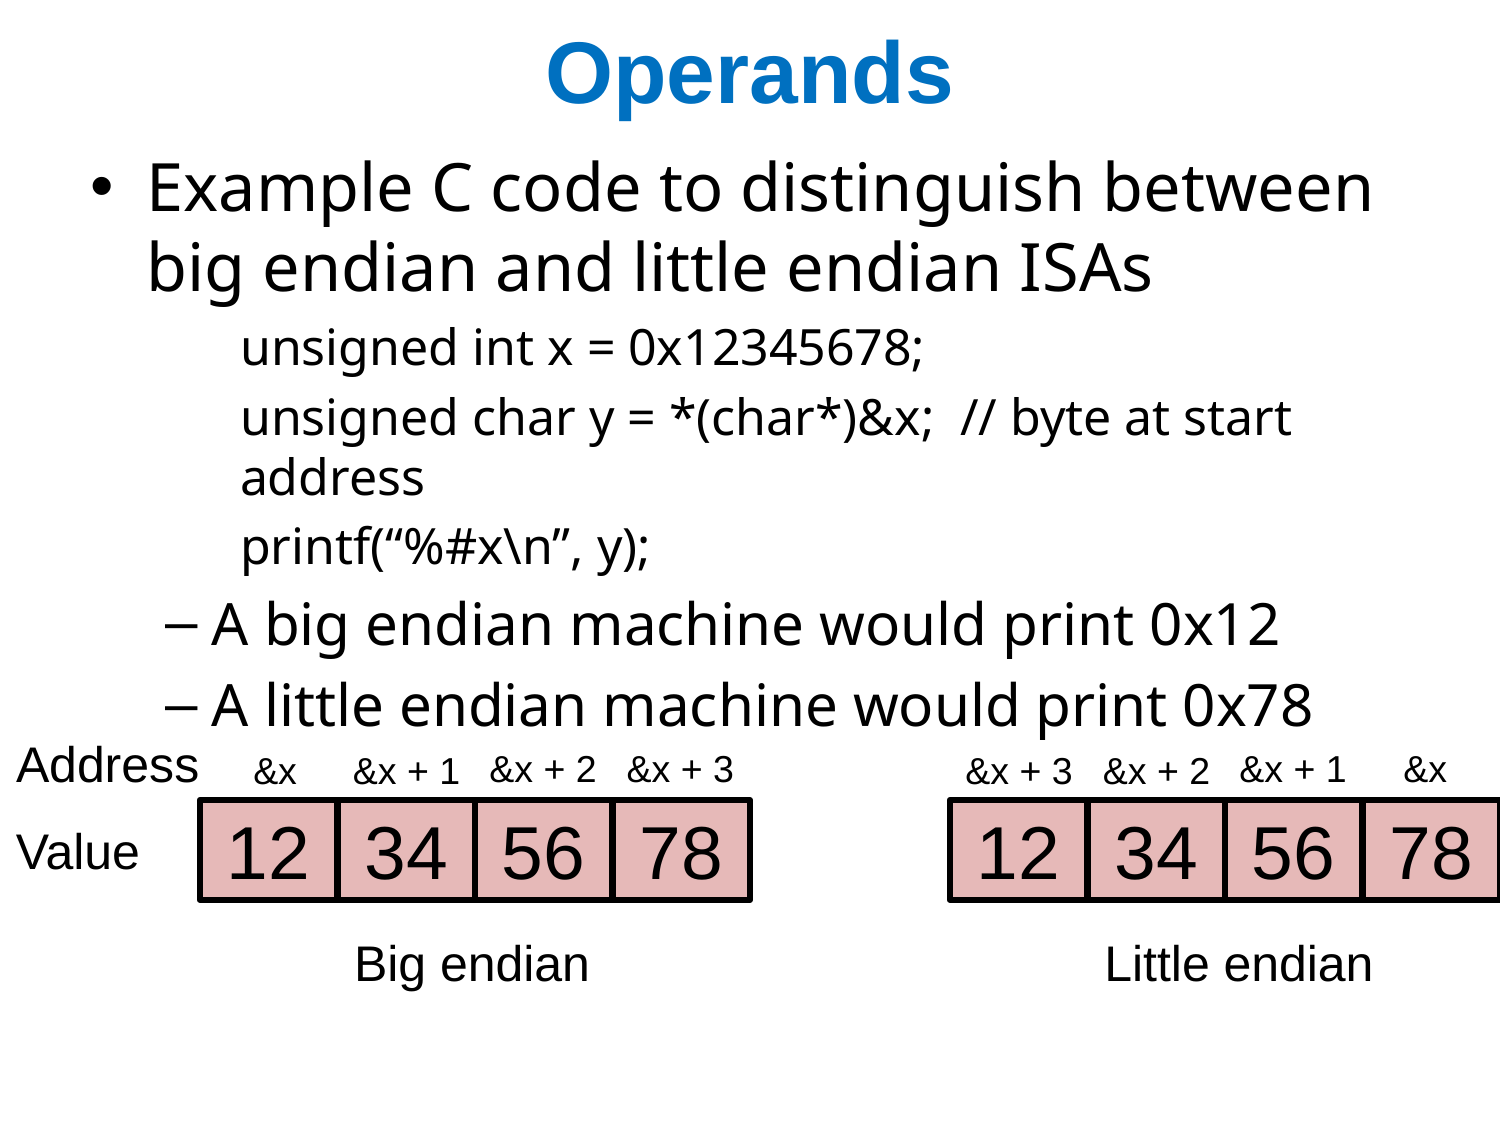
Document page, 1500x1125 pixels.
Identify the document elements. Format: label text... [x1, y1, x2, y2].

text_box 12 [948, 798, 1085, 902]
text_box Big endian [339, 924, 605, 999]
text_box &x [238, 739, 312, 800]
text_box 56 [1223, 798, 1360, 902]
text_box &x + 2 [1088, 739, 1226, 800]
text_box &x + 3 [611, 737, 750, 798]
text_box &x [1388, 737, 1462, 798]
text_box Address [1, 724, 215, 800]
text_box &x + 1 [338, 739, 476, 800]
text_box Value [1, 811, 155, 887]
text_box 56 [473, 798, 610, 902]
list Example C code to distinguish between big endian and little endian ISAs unsigned int x = 0x12345678; unsigned char y = *(char*)&x; // byte at start address printf(“%#x\n”, y); A big endian machine would print 0x12 A little endian machine would print 0x78 [75, 137, 1500, 1125]
text_box 12 [198, 798, 335, 902]
text_box &x + 1 [1224, 737, 1362, 798]
text_box 34 [1085, 800, 1223, 902]
text_box &x + 3 [950, 739, 1088, 800]
title Operands [0, 0, 1500, 138]
text_box 34 [335, 798, 473, 902]
text_box 78 [610, 798, 752, 902]
text_box 78 [1360, 798, 1500, 902]
text_box &x + 2 [474, 737, 611, 798]
text_box Little endian [1089, 924, 1389, 999]
